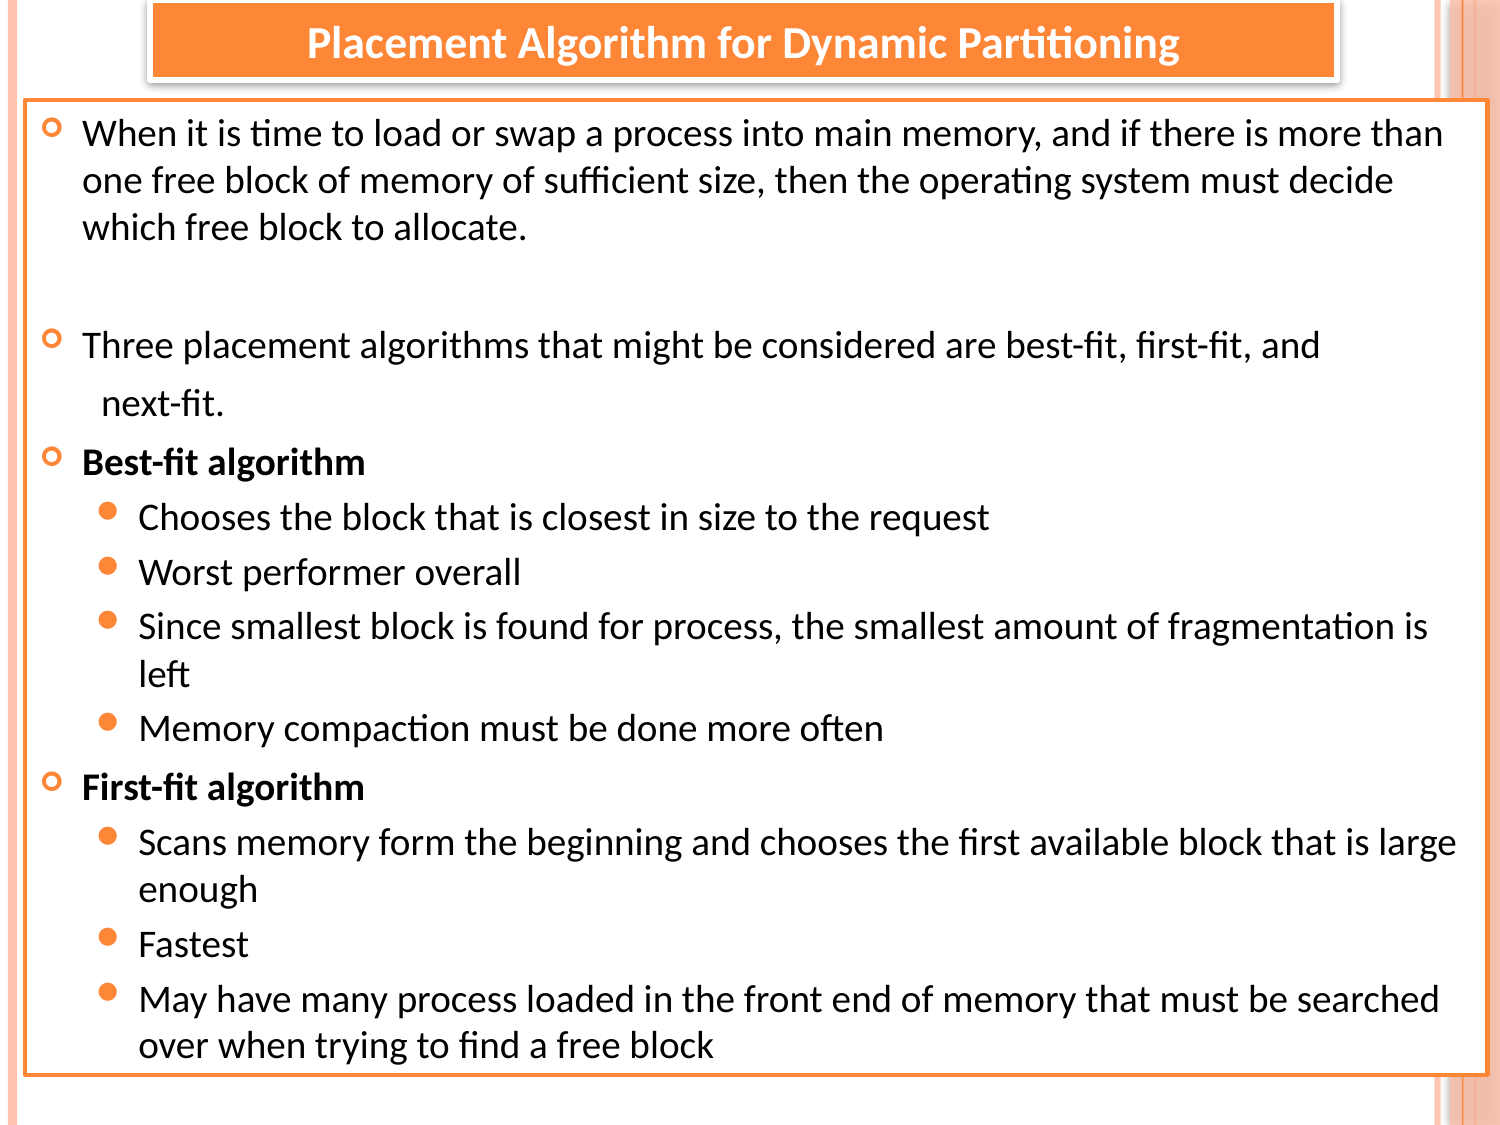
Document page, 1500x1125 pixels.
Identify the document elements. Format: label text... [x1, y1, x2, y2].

list When it is time to load or swap a process into main memory, and if there is more than one free block of memory of sufficient size, then the operating system must decide which free block to allocate. Three placement algorithms that might be considered are best-fit, first-fit, and next-fit. Best-fit algorithm Chooses the block that is closest in size to the request Worst performer overall Since smallest block is found for process, the smallest amount of fragmentation is left Memory compaction must be done more often First-fit algorithm Scans memory form the beginning and chooses the first available block that is large enough Fastest May have many process loaded in the front end of memory that must be searched over when trying to find a free block [23, 98, 1490, 1077]
text_box Placement Algorithm for Dynamic Partitioning [147, 0, 1340, 83]
